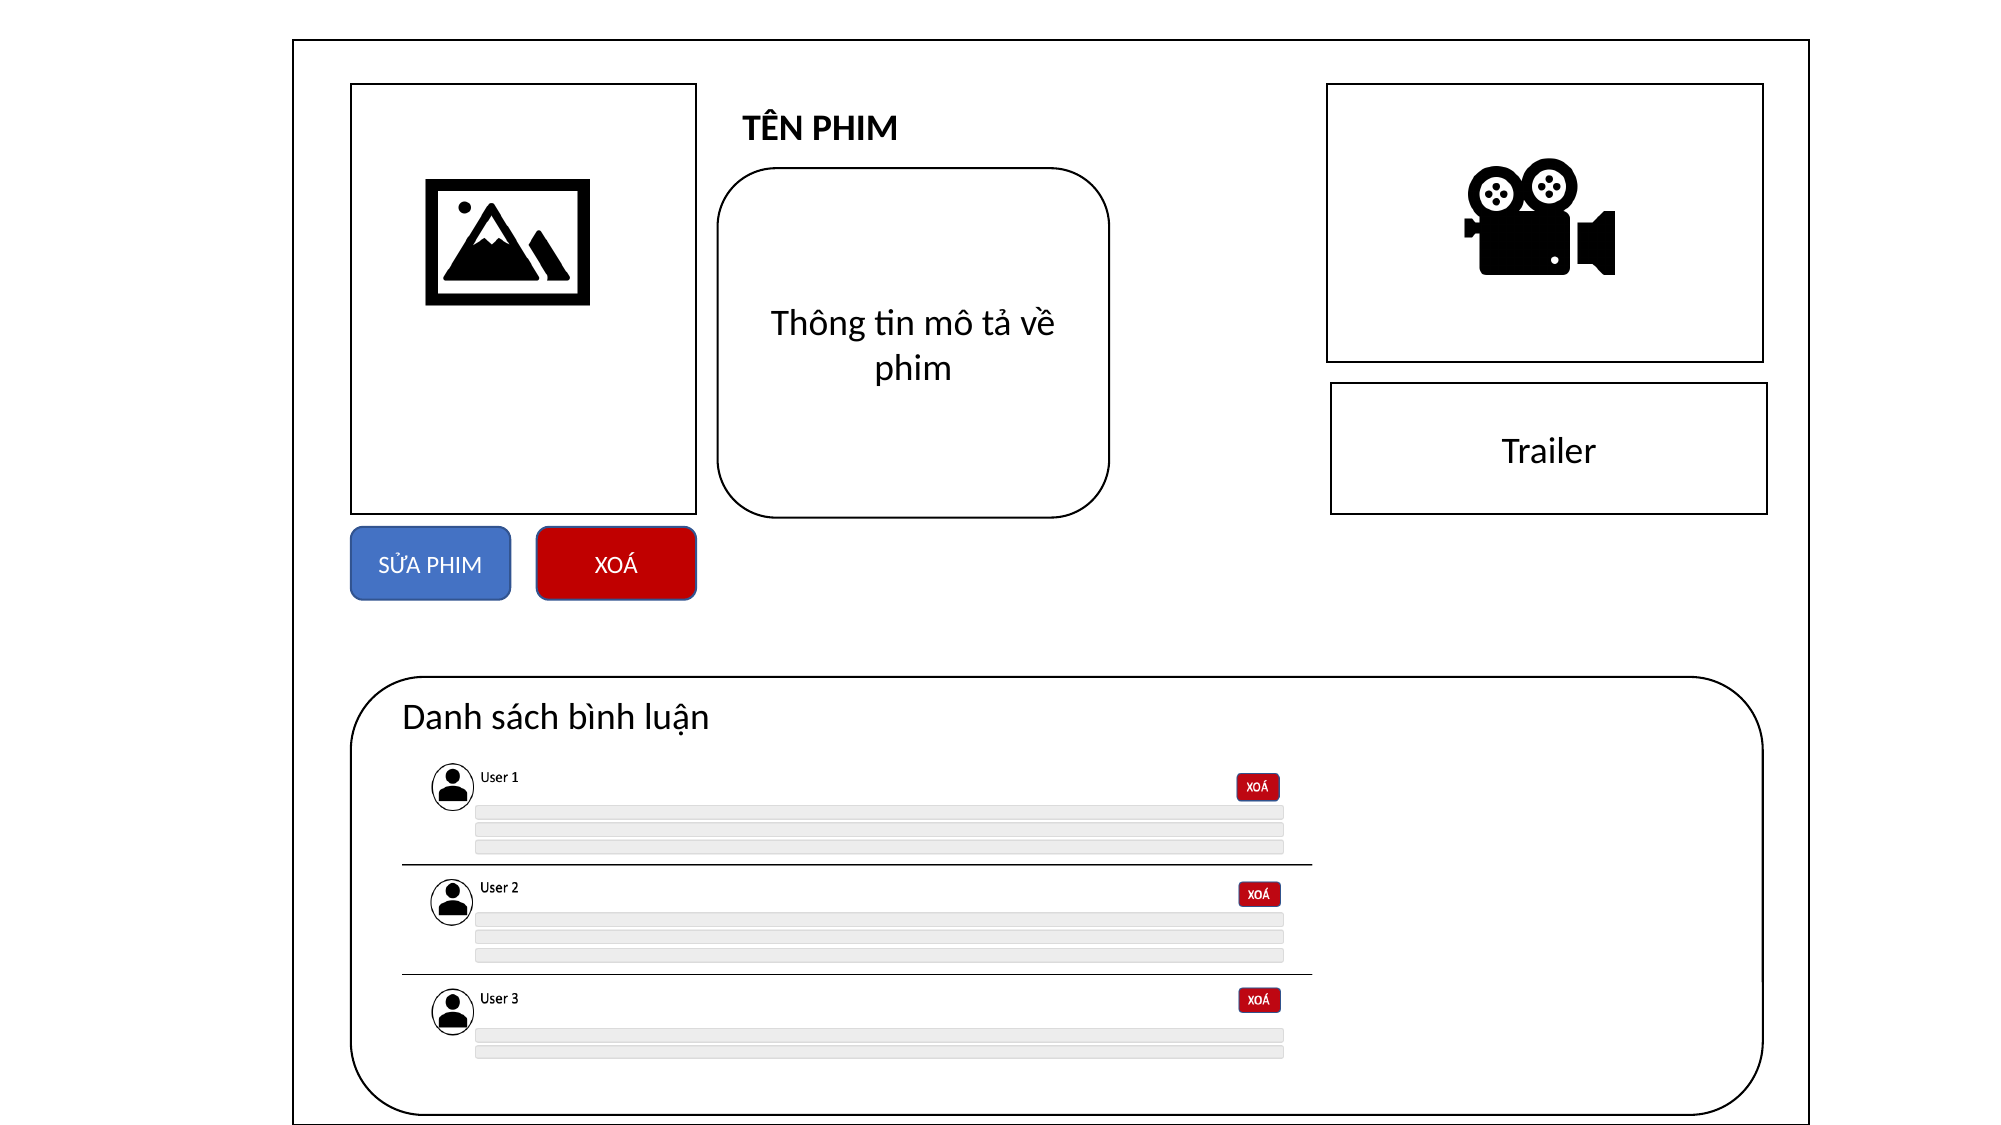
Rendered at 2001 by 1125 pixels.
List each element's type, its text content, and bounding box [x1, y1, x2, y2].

text_box [1326, 83, 1764, 363]
text_box XOÁ [535, 525, 698, 601]
text_box [349, 675, 1764, 1116]
text_box Danh sách bình luận [387, 685, 726, 745]
text_box SỬA PHIM [349, 525, 512, 601]
text_box [350, 83, 697, 515]
picture [409, 142, 606, 339]
text_box Trailer [1330, 382, 1768, 515]
picture [394, 753, 1338, 1077]
text_box TÊN PHIM [727, 95, 1338, 156]
text_box Thông tin mô tả về phim [716, 167, 1111, 519]
picture [1449, 126, 1630, 307]
text_box [292, 39, 1810, 1125]
